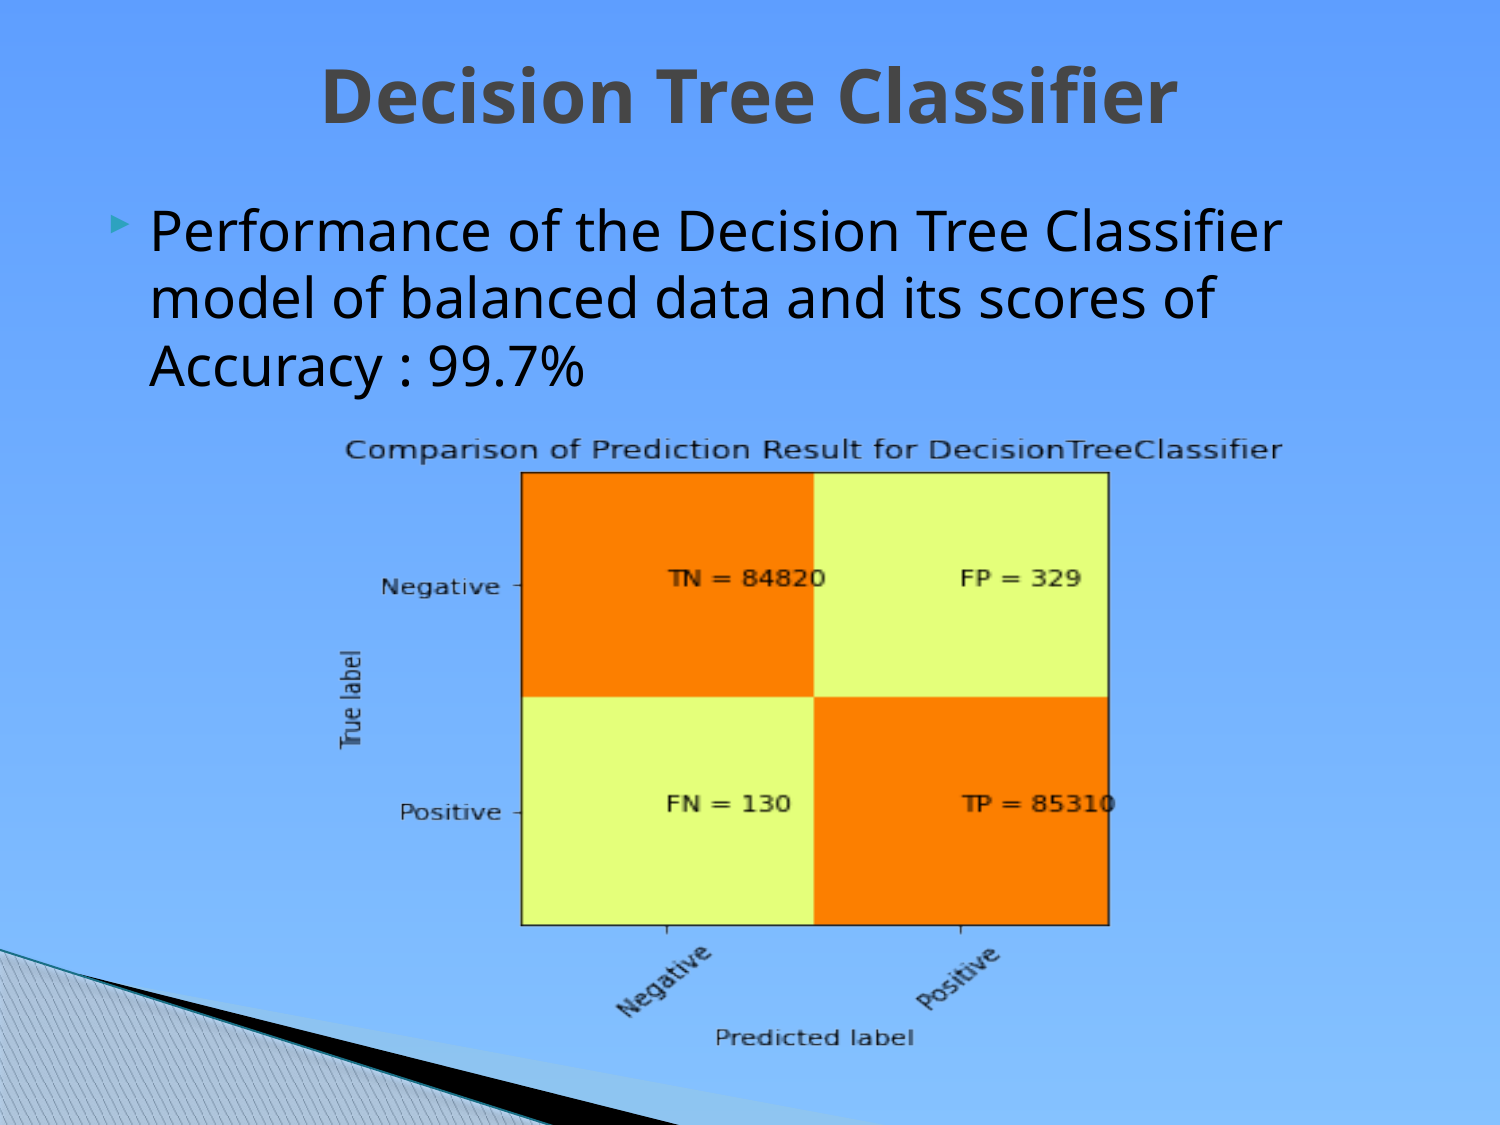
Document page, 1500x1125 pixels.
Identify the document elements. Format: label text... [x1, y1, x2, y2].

list Performance of the Decision Tree Classifier model of balanced data and its scores of Accuracy : 99.7% [75, 188, 1425, 438]
title Decision Tree Classifier [75, 0, 1425, 188]
picture [324, 424, 1301, 1065]
